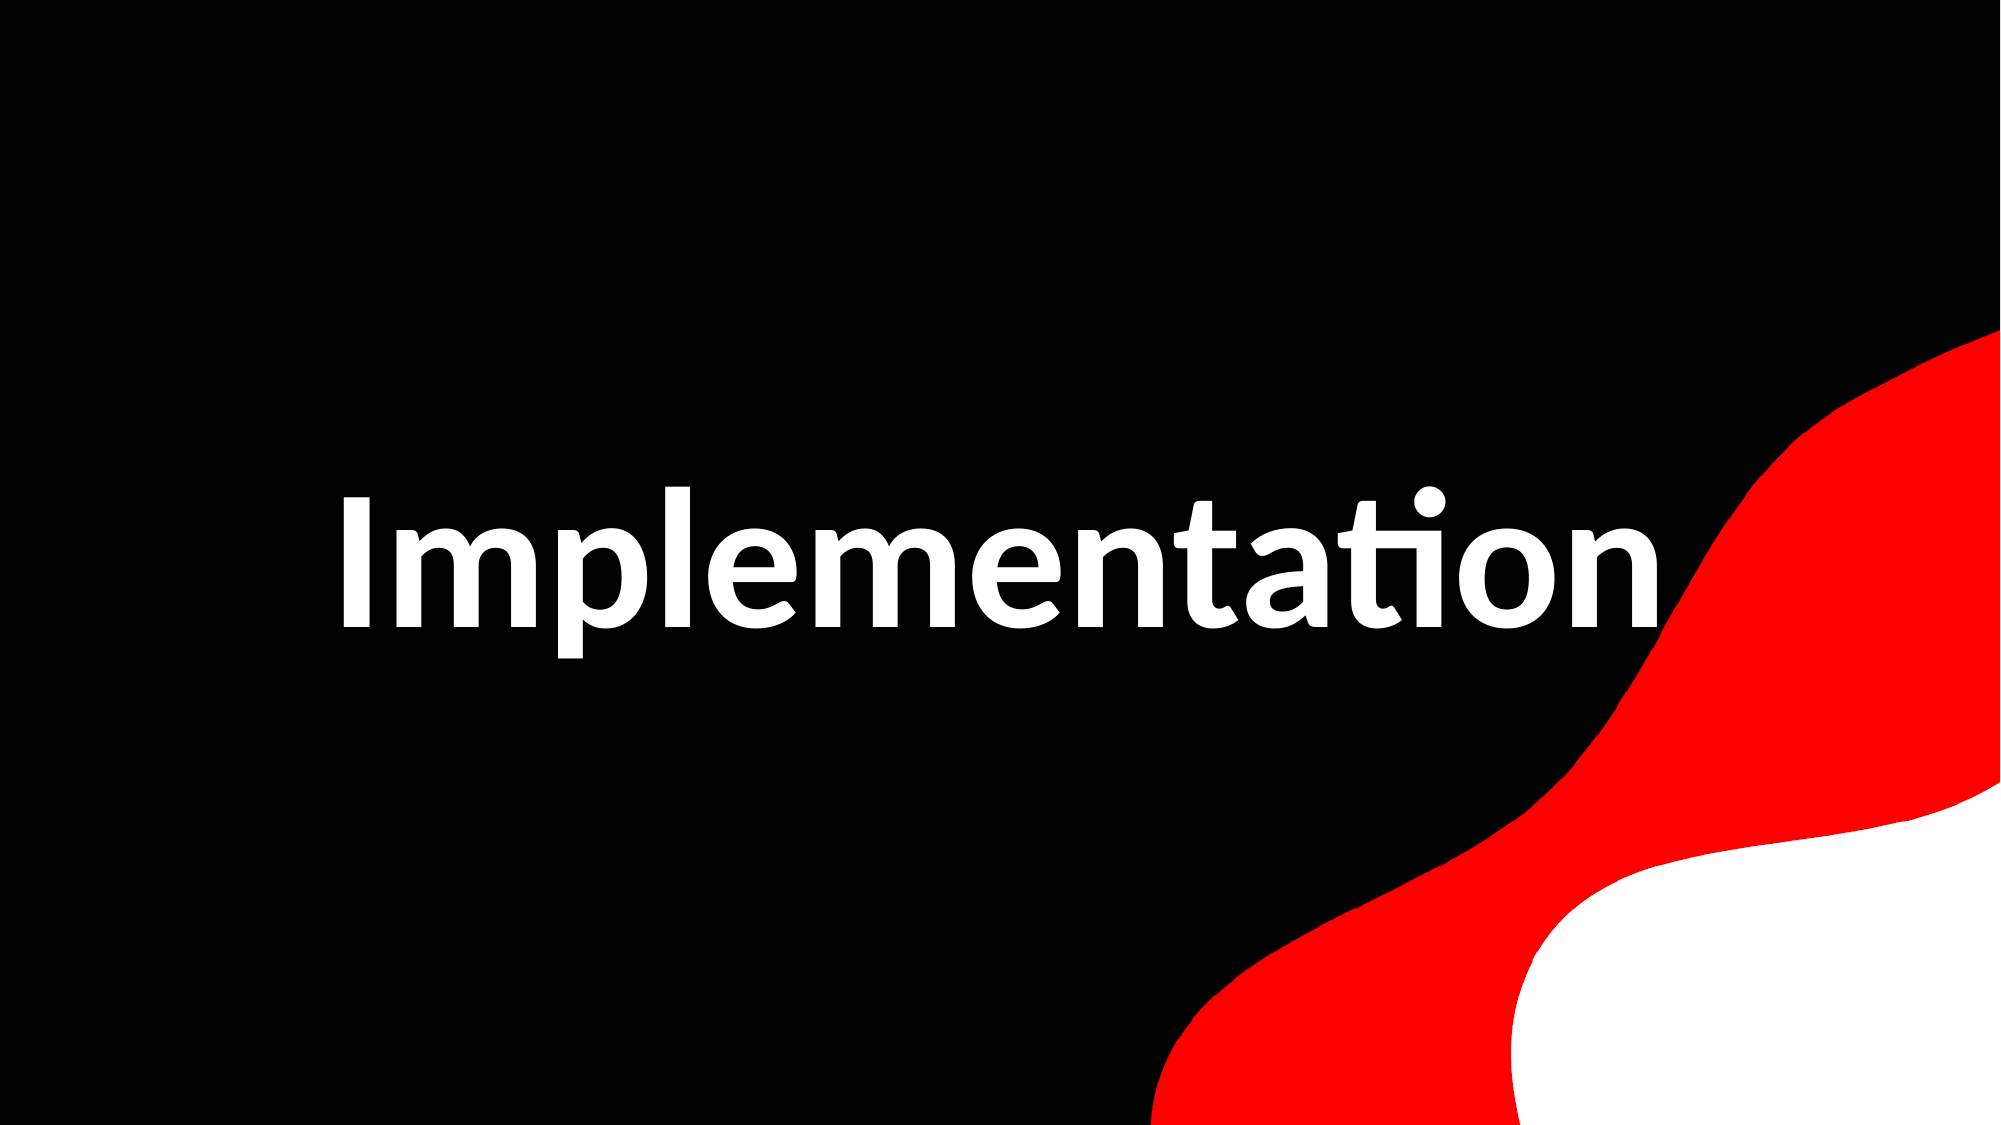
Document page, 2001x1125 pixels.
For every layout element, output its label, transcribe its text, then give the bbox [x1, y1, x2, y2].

title Implementation [249, 366, 1750, 759]
picture [0, 0, 2001, 1125]
